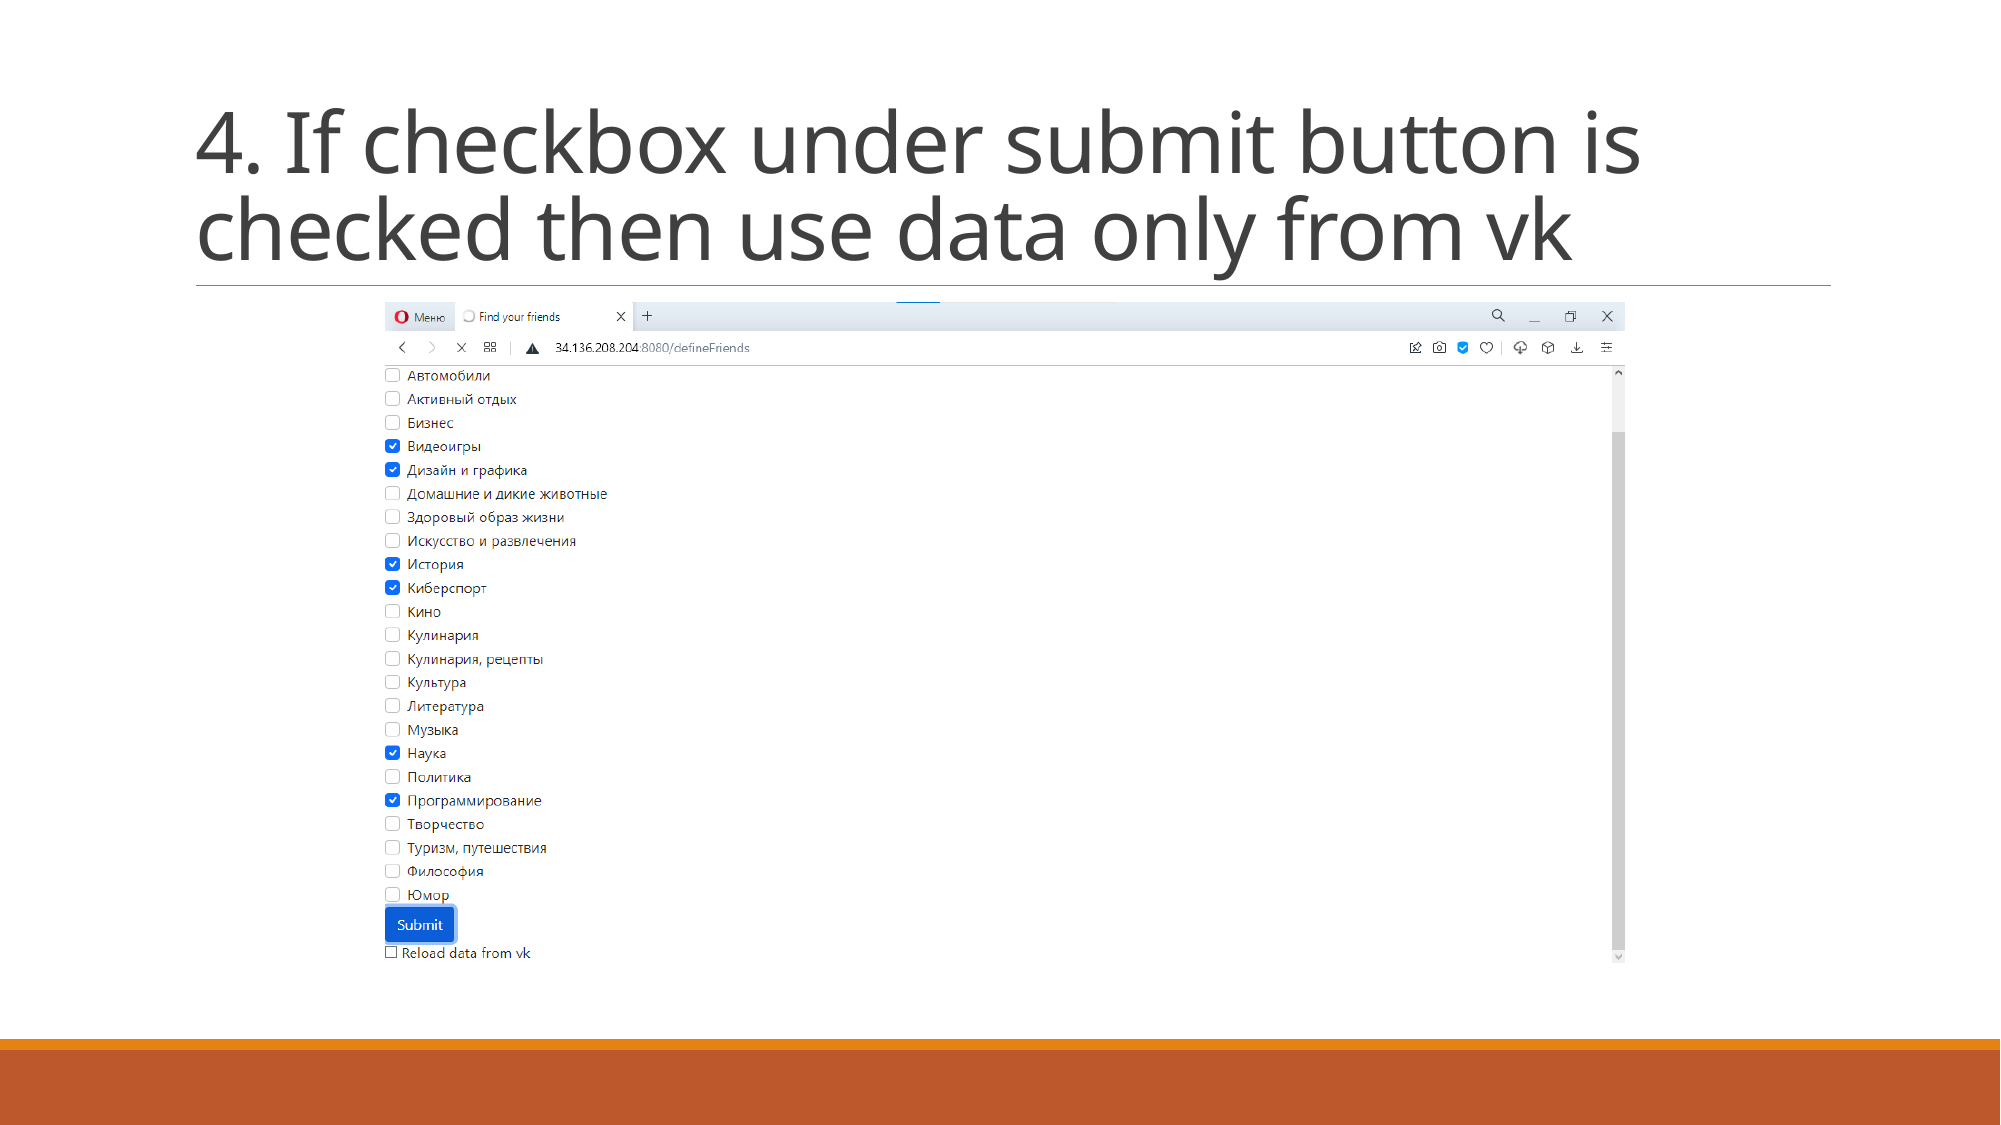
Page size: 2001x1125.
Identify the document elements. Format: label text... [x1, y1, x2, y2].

title 4. If checkbox under submit button is checked then use data only from vk [180, 47, 1830, 285]
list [385, 302, 1625, 964]
